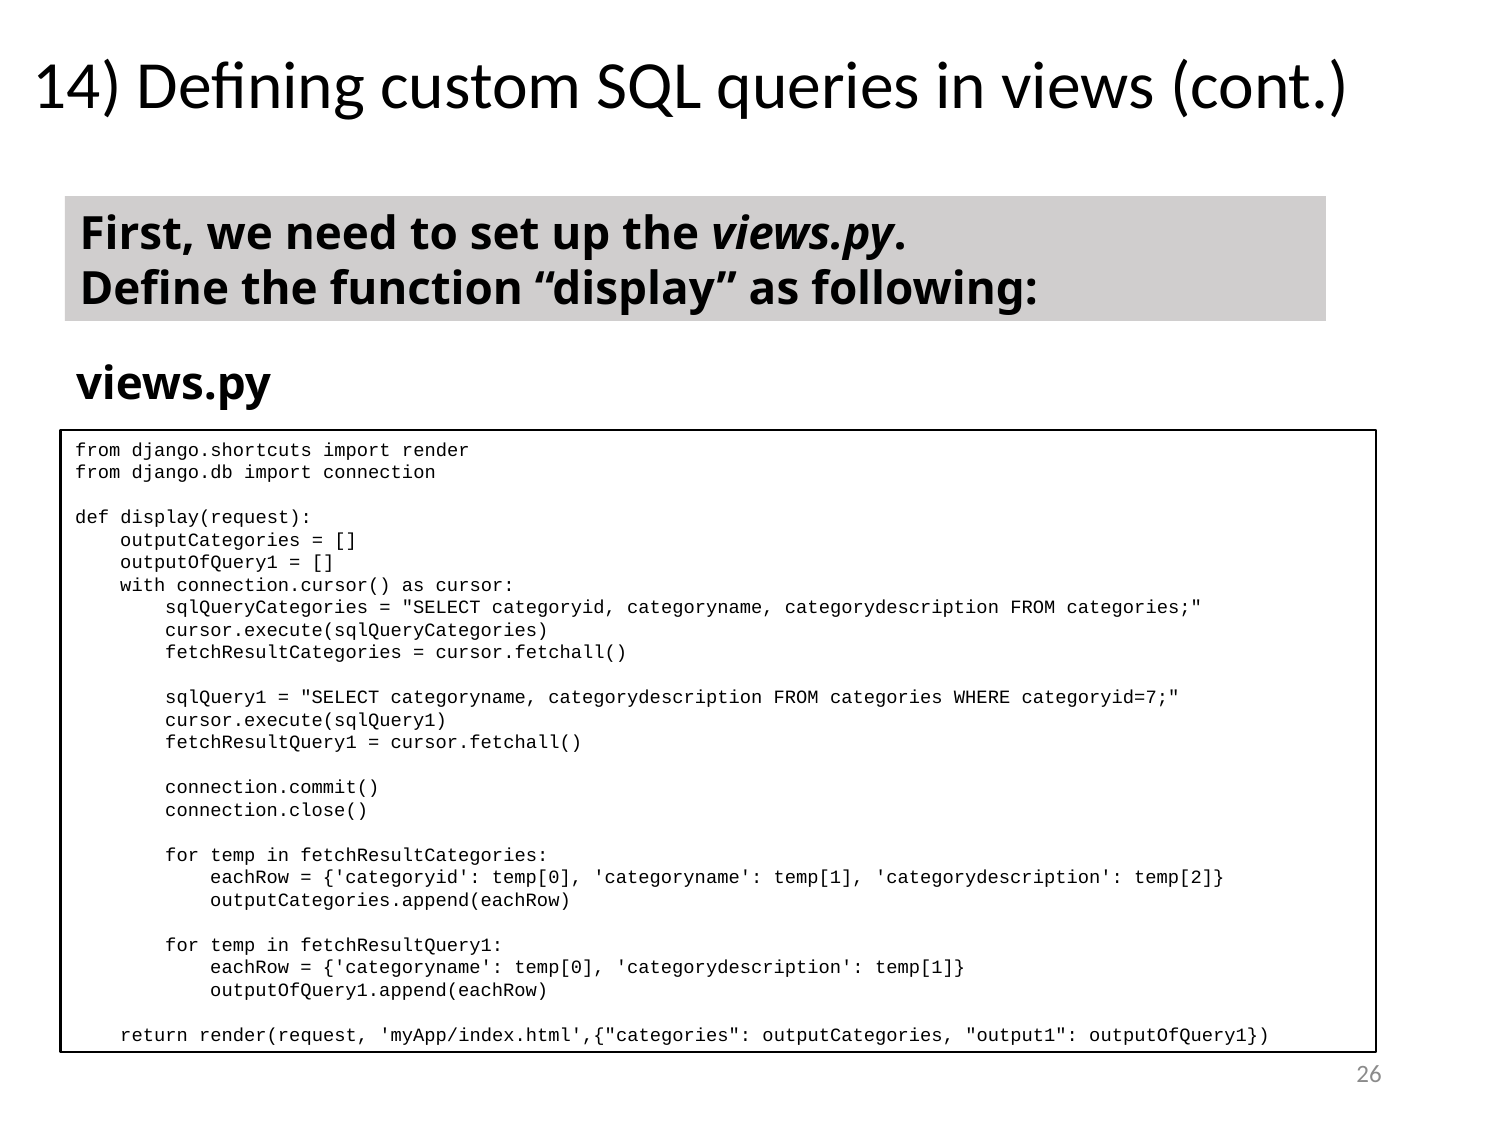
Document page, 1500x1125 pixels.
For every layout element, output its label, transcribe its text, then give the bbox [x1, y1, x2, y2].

text_box from django.shortcuts import render from django.db import connection def display(request): outputCategories = [] outputOfQuery1 = [] with connection.cursor() as cursor: sqlQueryCategories = "SELECT categoryid, categoryname, categorydescription FROM categories;" cursor.execute(sqlQueryCategories) fetchResultCategories = cursor.fetchall() sqlQuery1 = "SELECT categoryname, categorydescription FROM categories WHERE categoryid=7;" cursor.execute(sqlQuery1) fetchResultQuery1 = cursor.fetchall() connection.commit() connection.close() for temp in fetchResultCategories: eachRow = {'categoryid': temp[0], 'categoryname': temp[1], 'categorydescription': temp[2]} outputCategories.append(eachRow) for temp in fetchResultQuery1: eachRow = {'categoryname': temp[0], 'categorydescription': temp[1]} outputOfQuery1.append(eachRow) return render(request, 'myApp/index.html',{"categories": outputCategories, "output1": outputOfQuery1}) [60, 430, 1376, 1053]
slide_number 26 [1059, 1042, 1397, 1103]
title 14) Defining custom SQL queries in views (cont.) [17, 12, 1483, 161]
text_box First, we need to set up the views.py. Define the function “display” as following: [64, 196, 1326, 321]
text_box views.py [41, 346, 306, 416]
